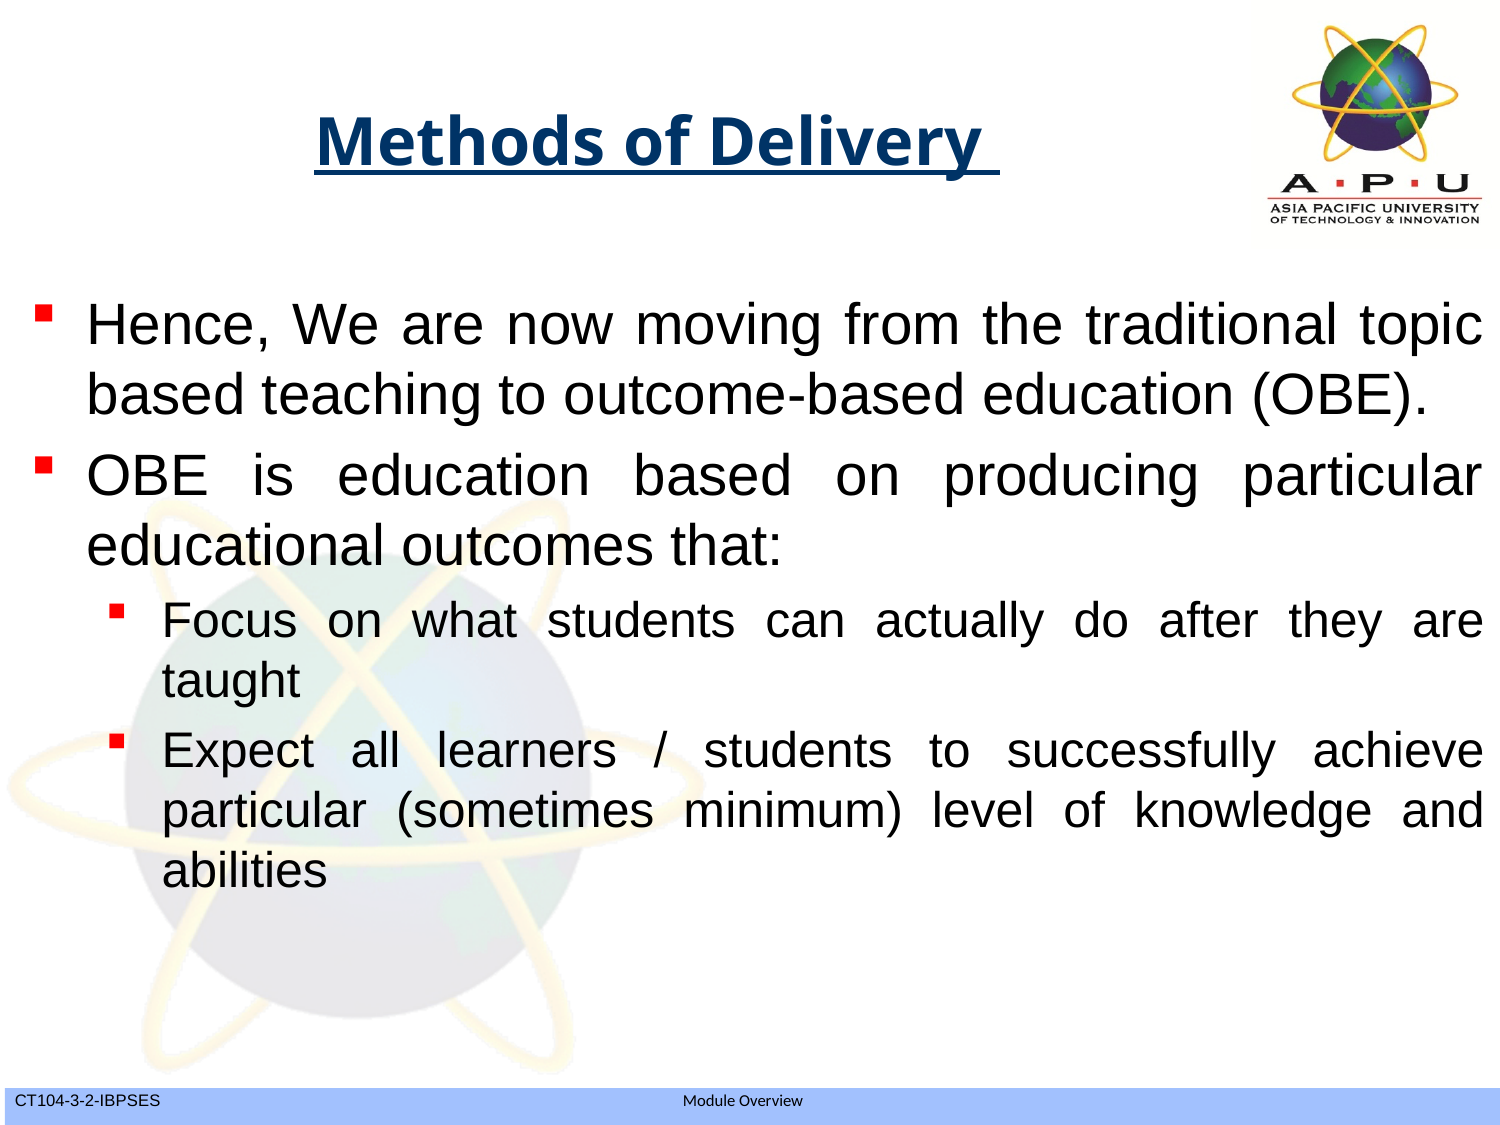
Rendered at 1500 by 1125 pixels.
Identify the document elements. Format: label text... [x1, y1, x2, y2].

text_box Hence, We are now moving from the traditional topic based teaching to outcome-based education (OBE). OBE is education based on producing particular educational outcomes that: Focus on what students can actually do after they are taught Expect all learners / students to successfully achieve particular (sometimes minimum) level of knowledge and abilities [15, 278, 1500, 905]
text_box Methods of Delivery [299, 91, 1016, 187]
picture [1251, 0, 1500, 249]
